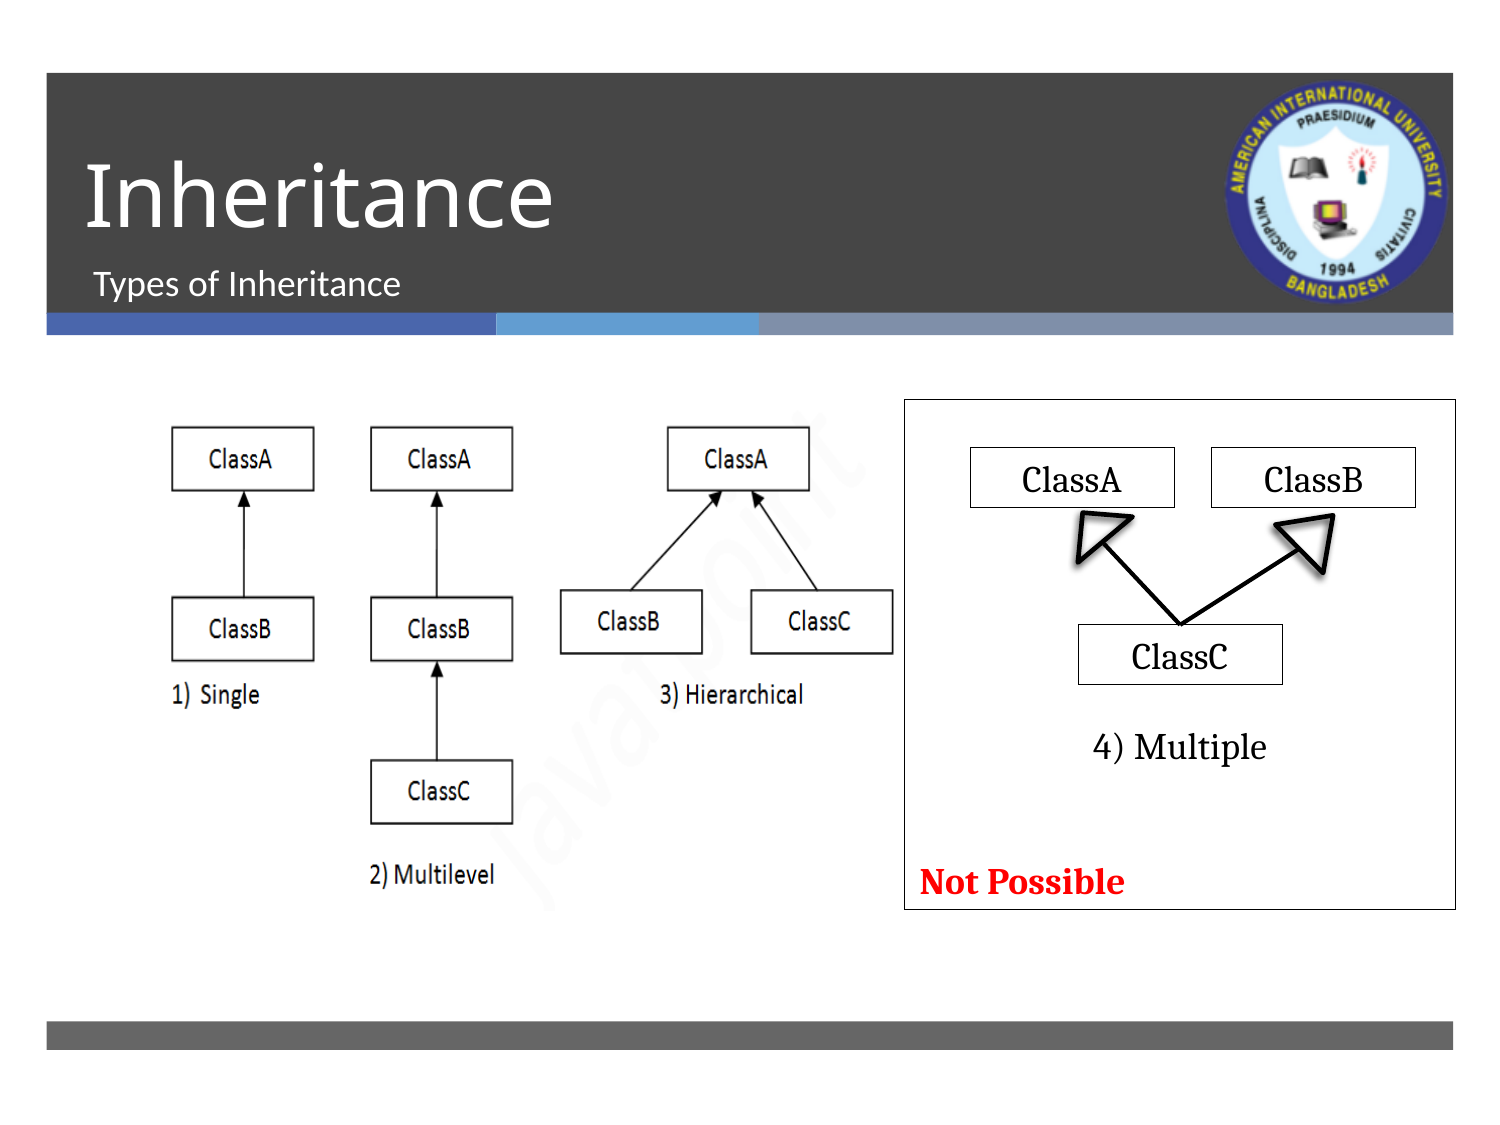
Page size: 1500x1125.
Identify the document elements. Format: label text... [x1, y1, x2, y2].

picture [147, 399, 906, 912]
subtitle Types of Inheritance [78, 251, 1351, 331]
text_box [1179, 548, 1300, 626]
text_box ClassA [970, 447, 1175, 508]
title Inheritance [69, 73, 1351, 253]
text_box ClassB [1211, 447, 1416, 508]
text_box ClassC [1078, 624, 1283, 685]
text_box [1274, 514, 1335, 574]
picture [1351, 75, 1454, 310]
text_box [1103, 543, 1181, 626]
text_box 4) Multiple Not Possible [906, 399, 1456, 910]
text_box [1076, 511, 1134, 564]
